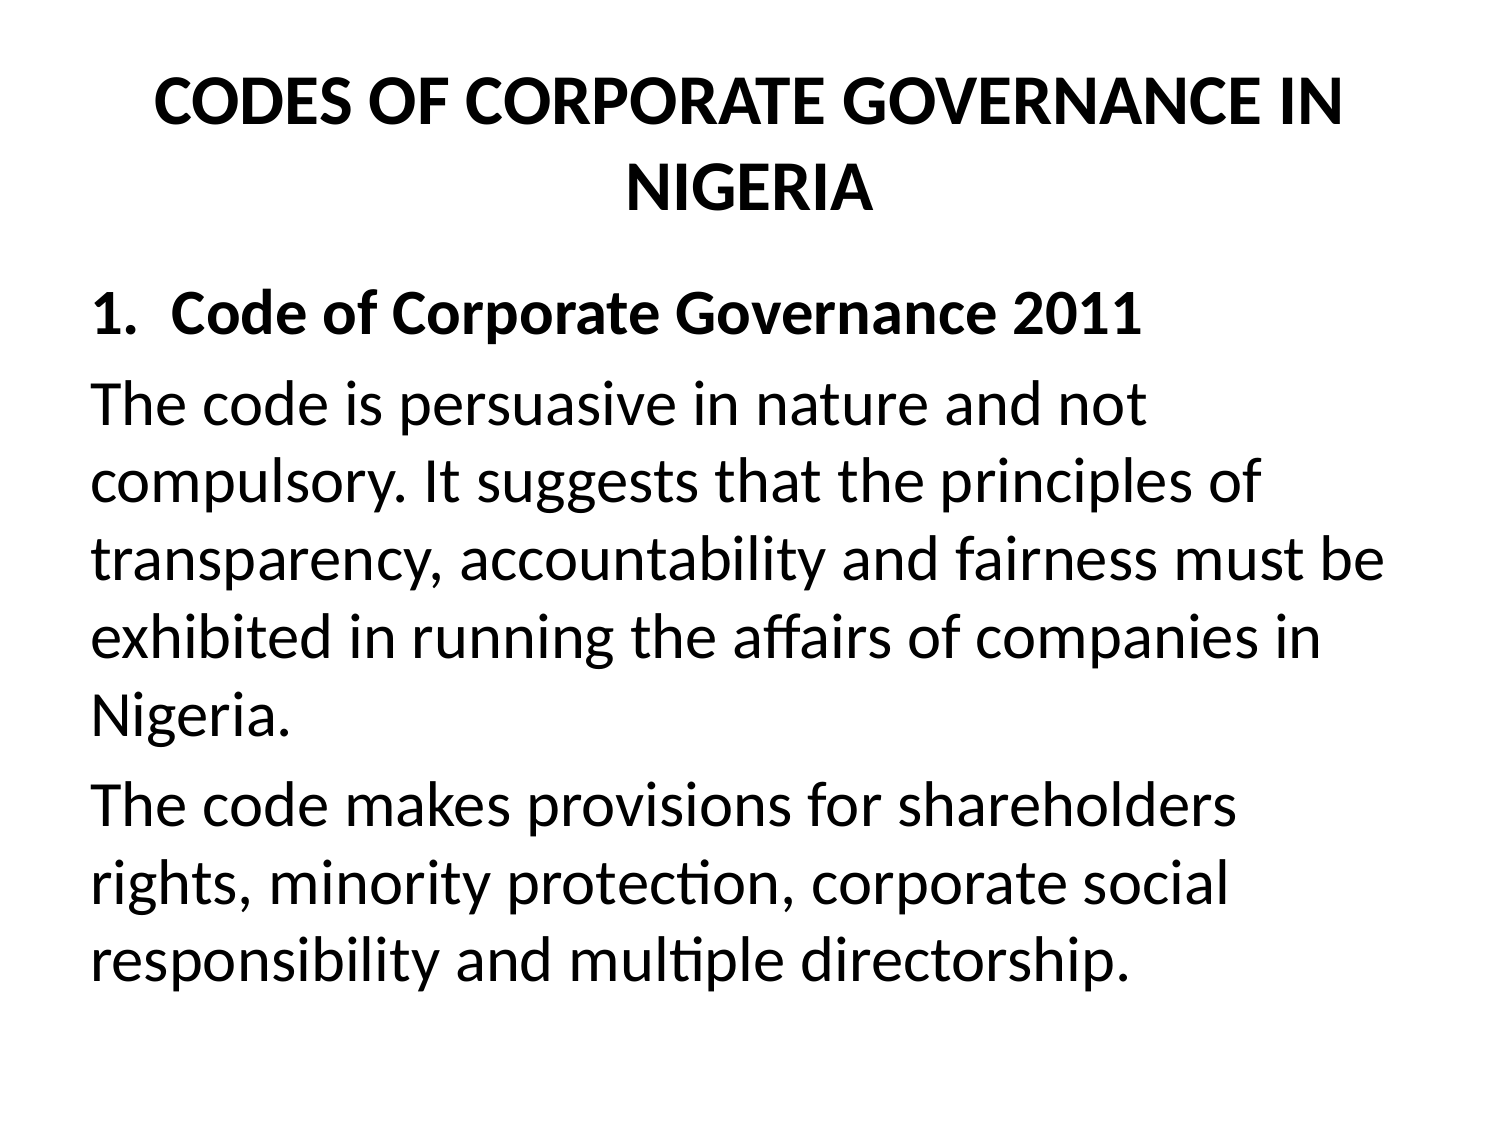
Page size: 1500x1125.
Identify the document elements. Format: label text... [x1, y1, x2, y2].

list Code of Corporate Governance 2011 The code is persuasive in nature and not compulsory. It suggests that the principles of transparency, accountability and fairness must be exhibited in running the affairs of companies in Nigeria. The code makes provisions for shareholders rights, minority protection, corporate social responsibility and multiple directorship. [75, 262, 1425, 1005]
title CODES OF CORPORATE GOVERNANCE IN NIGERIA [75, 45, 1425, 233]
